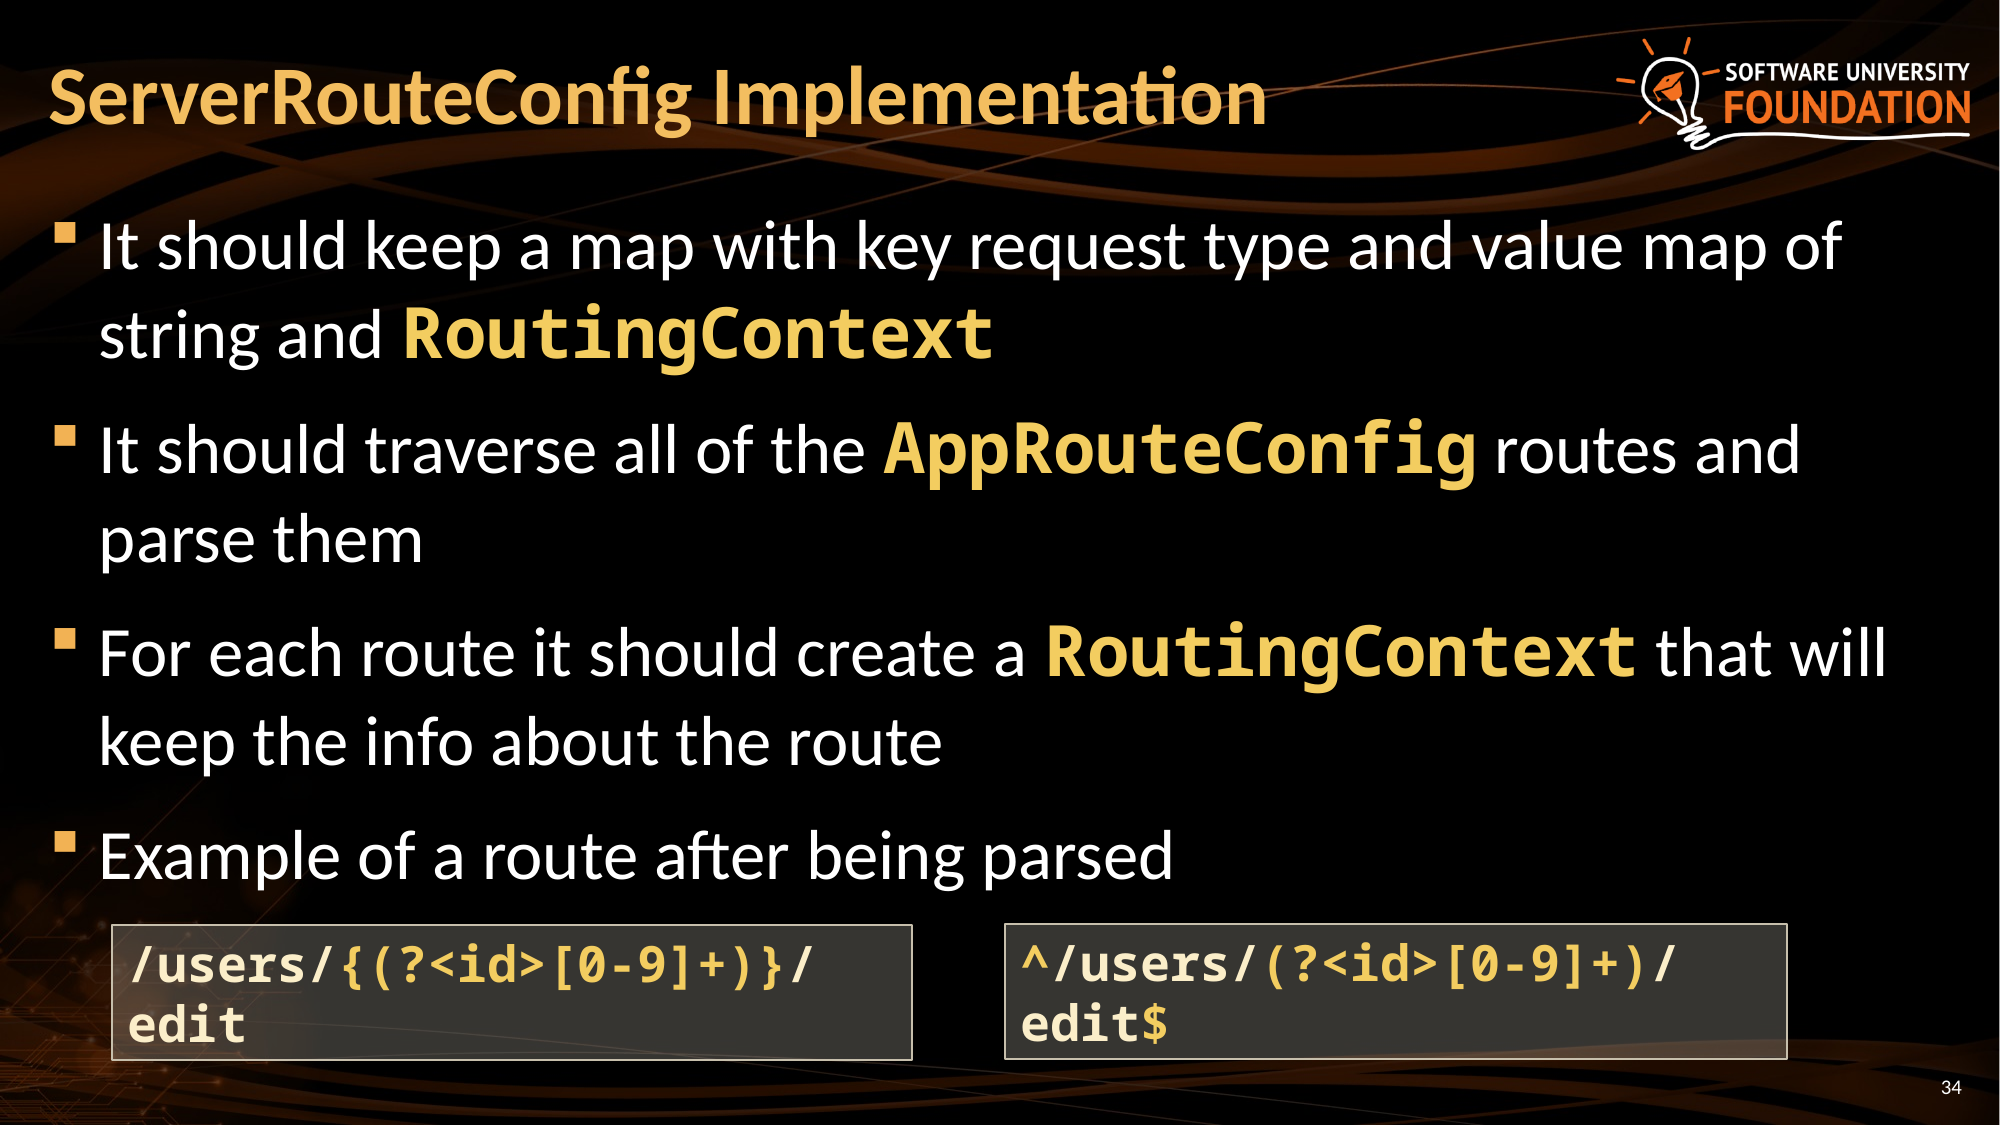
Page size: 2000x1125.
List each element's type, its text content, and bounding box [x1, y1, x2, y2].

picture [0, 0, 2000, 1125]
list It should keep a map with key request type and value map of string and RoutingContext It should traverse all of the AppRouteConfig routes and parse them For each route it should create a RoutingContext that will keep the info about the route Example of a route after being parsed [31, 188, 1968, 1103]
text_box /users/{(?<id>[0-9]+)}/edit [112, 924, 913, 1060]
title ServerRouteConfig Implementation [30, 6, 1602, 189]
text_box ^/users/(?<id>[0-9]+)/edit$ [1005, 924, 1788, 1060]
